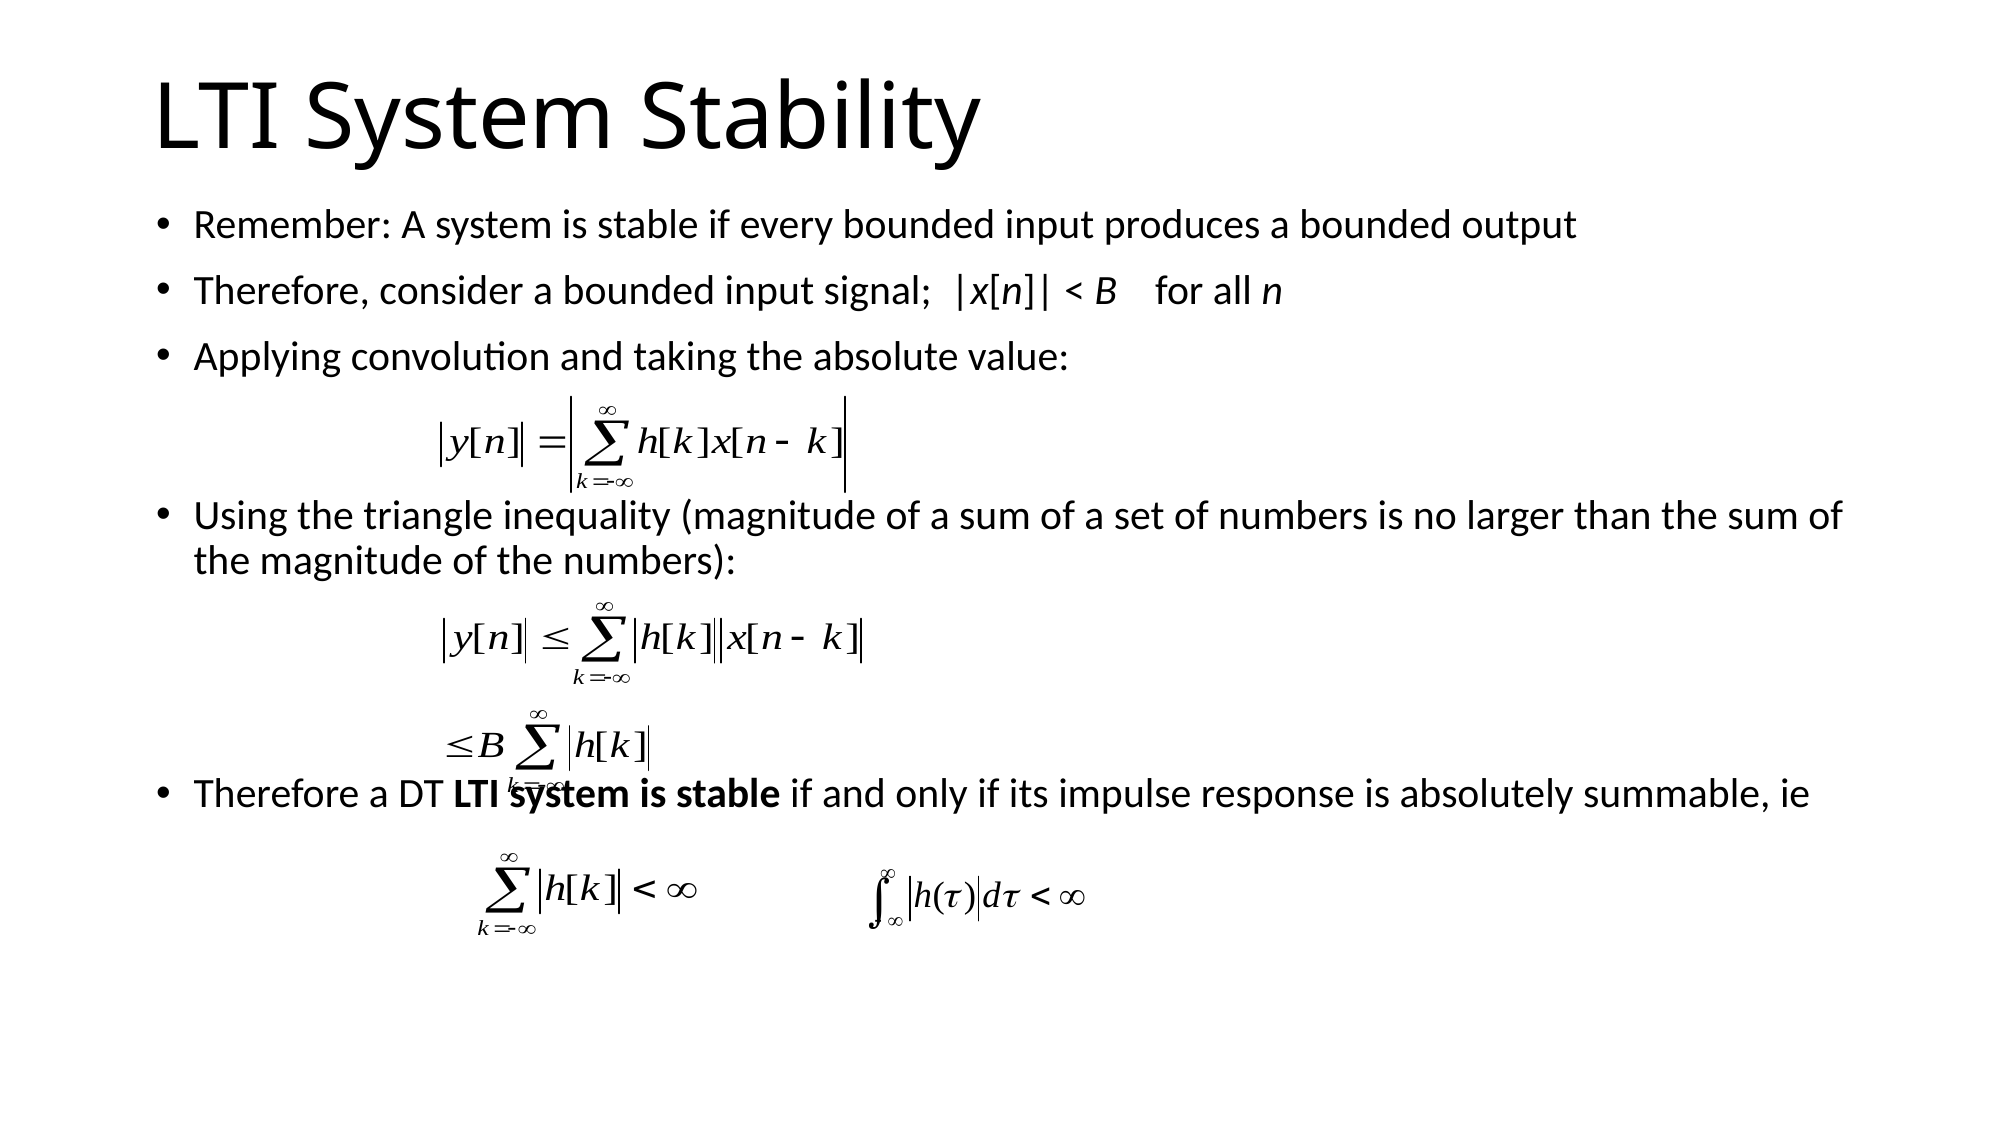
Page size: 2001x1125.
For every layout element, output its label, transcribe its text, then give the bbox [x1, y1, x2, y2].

list Remember: A system is stable if every bounded input produces a bounded output Therefore, consider a bounded input signal; |x[n]| < B for all n Applying convolution and taking the absolute value: Using the triangle inequality (magnitude of a sum of a set of numbers is no larger than the sum of the magnitude of the numbers): Therefore a DT LTI system is stable if and only if its impulse response is absolutely summable, ie [141, 195, 1914, 1027]
title LTI System Stability [137, 59, 1863, 179]
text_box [432, 389, 873, 944]
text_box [857, 855, 1091, 936]
